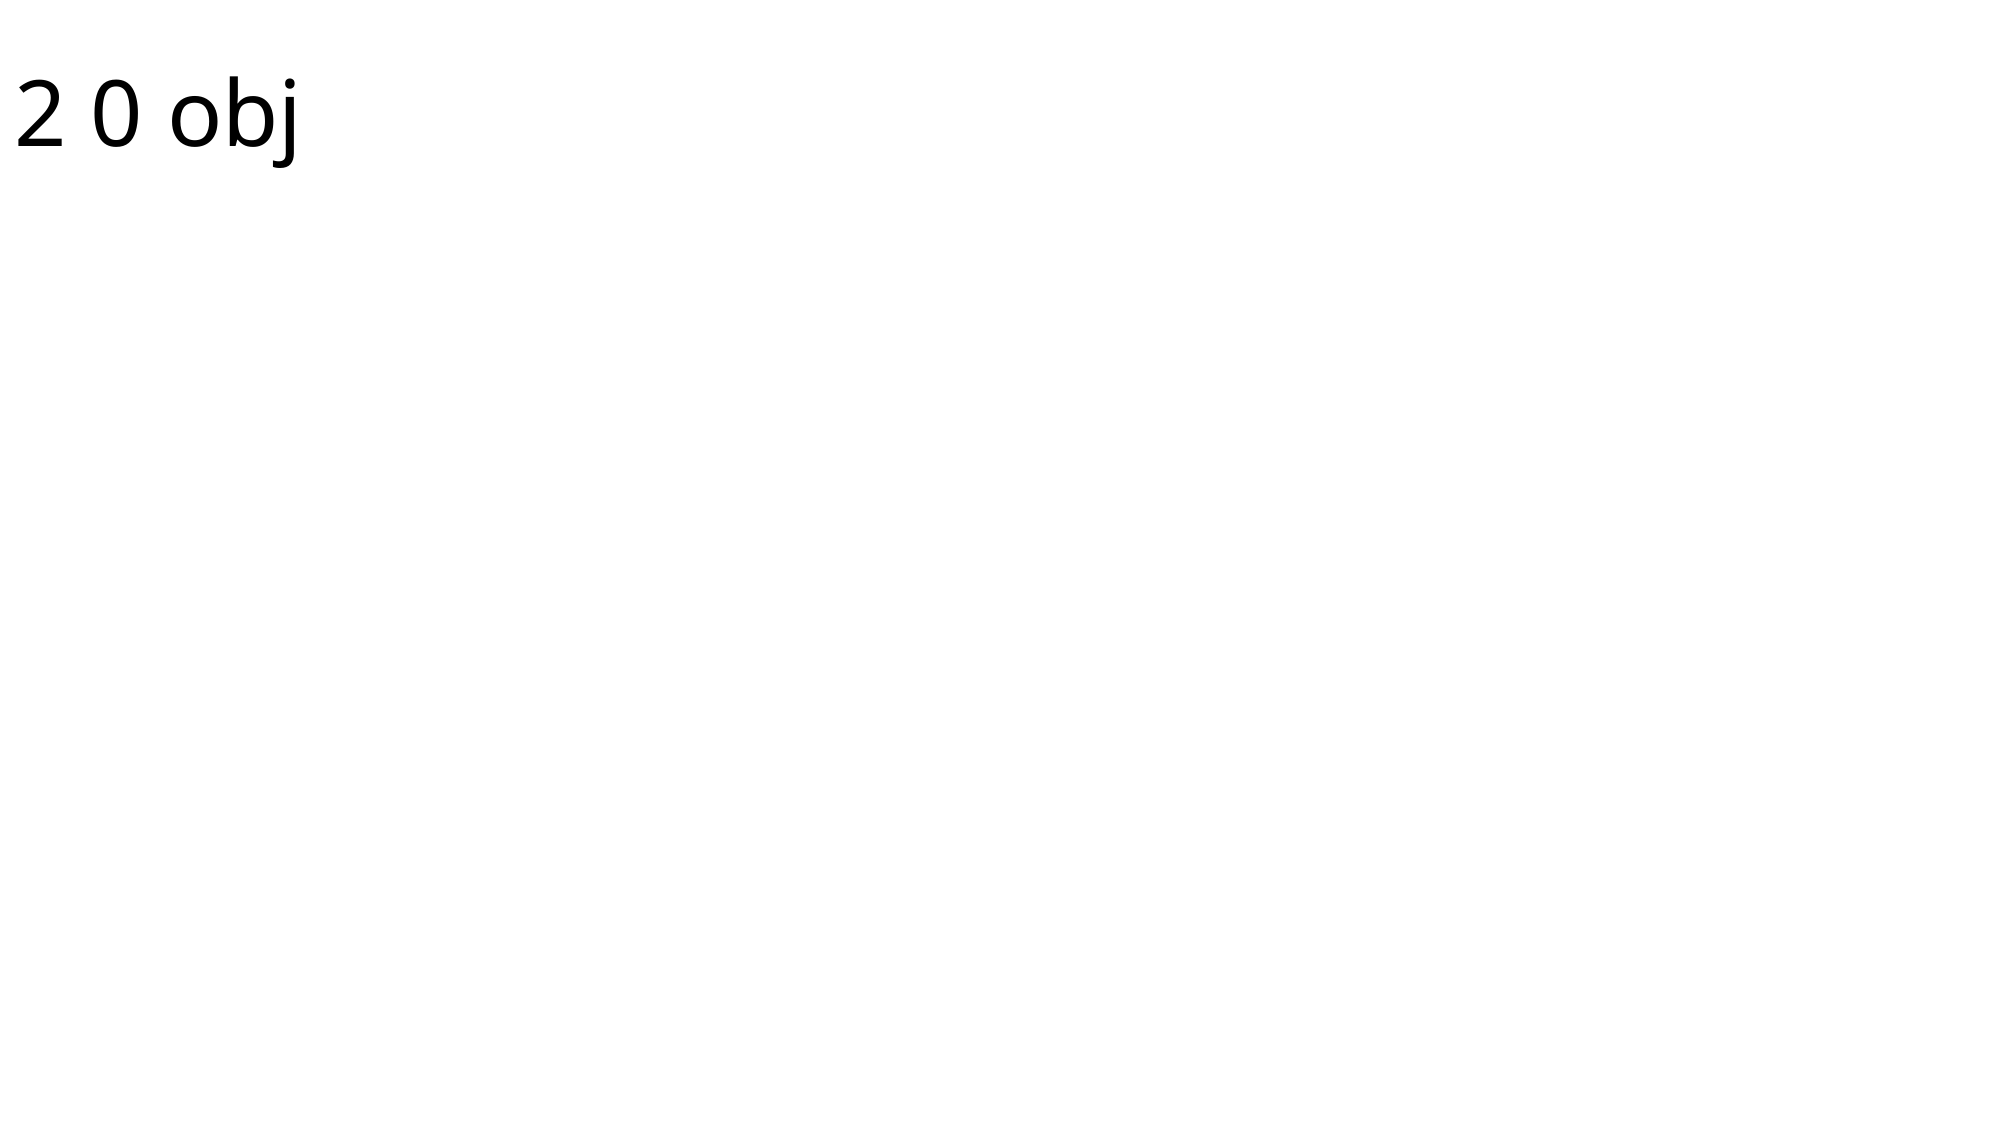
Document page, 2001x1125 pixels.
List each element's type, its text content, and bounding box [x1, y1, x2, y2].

title 2 0 obj [0, 59, 1725, 278]
